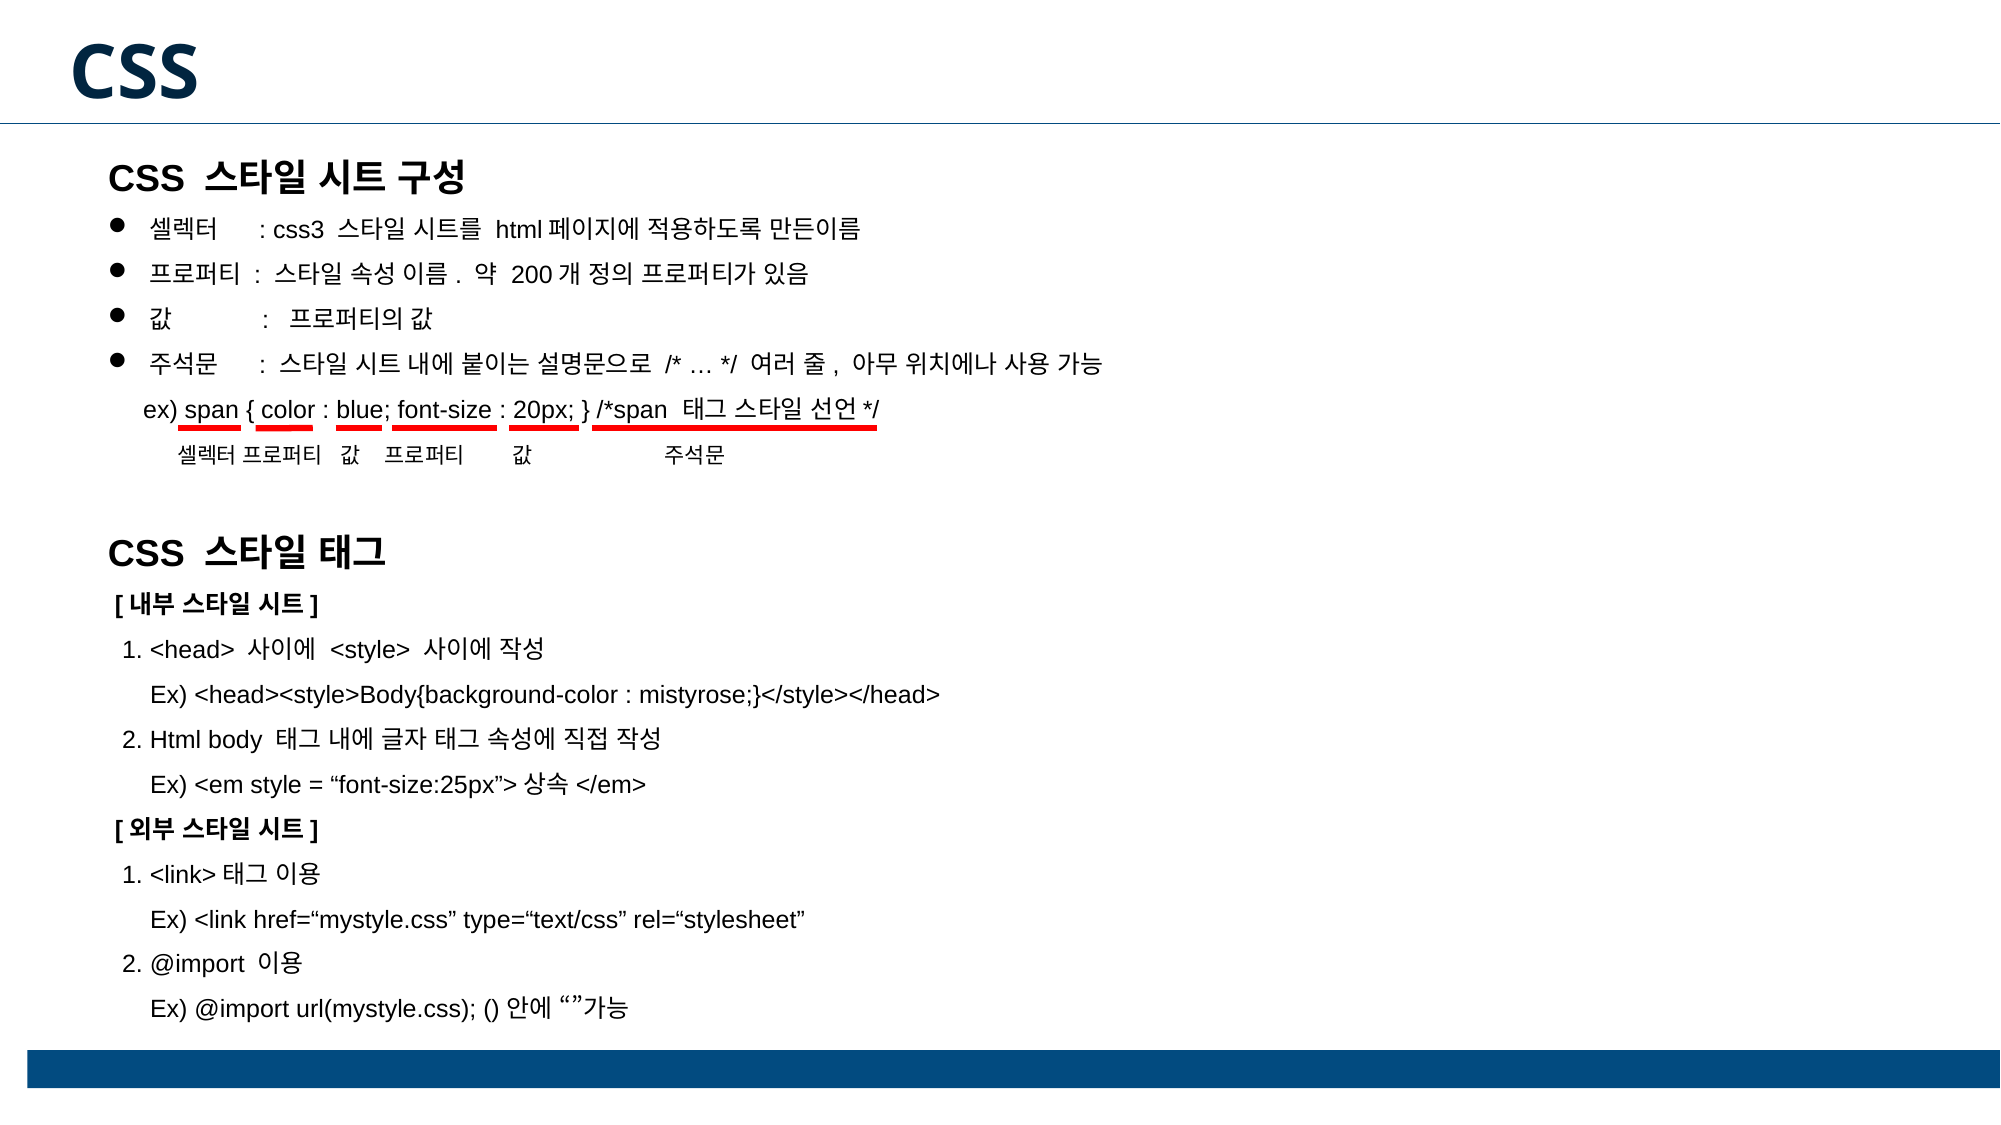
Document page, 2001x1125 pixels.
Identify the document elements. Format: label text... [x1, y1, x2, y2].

text_box CSS [54, 16, 1104, 122]
text_box CSS 스타일 태그 [내부 스타일 시트] 1. <head> 사이에 <style> 사이에 작성 Ex) <head><style>Body{background-color : mistyrose;}</style></head> 2. Html body 태그 내에 글자 태그 속성에 직접 작성 Ex) <em style = “font-size:25px”>상속</em> [외부 스타일 시트] 1. <link>태그 이용 Ex) <link href=“mystyle.css” type=“text/css” rel=“stylesheet” 2. @import 이용 Ex) @import url(mystyle.css); ()안에 “”가능 [93, 499, 1217, 1031]
text_box CSS 스타일 시트 구성 셀렉터 : css3 스타일 시트를 html페이지에 적용하도록 만든이름 프로퍼티 : 스타일 속성 이름. 약 200개 정의 프로퍼티가 있음 값 : 프로퍼티의 값 주석문 : 스타일 시트 내에 붙이는 설명문으로 /* … */ 여러 줄, 아무 위치에나 사용 가능 ex) span { color : blue; font-size : 20px; } /*span 태그 스타일 선언*/ 셀렉터 프로퍼티 값 프로퍼티 값 주석문 [93, 124, 1328, 476]
text_box [26, 1049, 2000, 1089]
